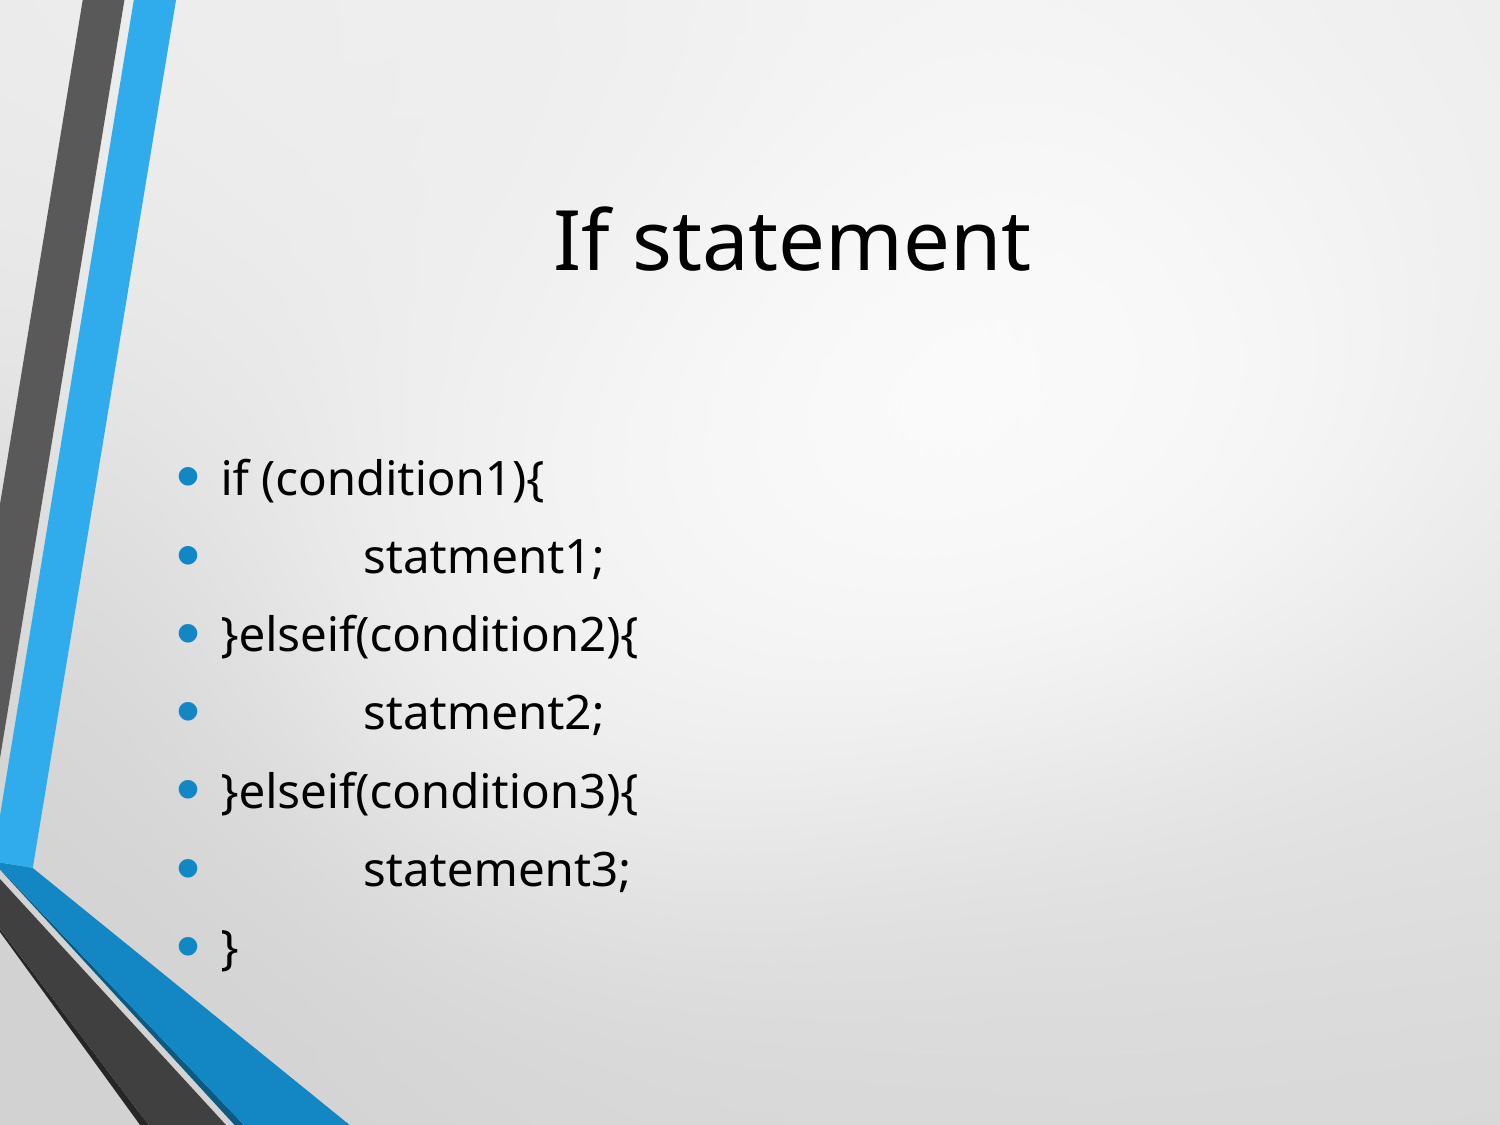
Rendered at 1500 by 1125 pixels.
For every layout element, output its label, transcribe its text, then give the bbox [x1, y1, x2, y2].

list if (condition1){ statment1; }elseif(condition2){ statment2; }elseif(condition3){ statement3; } [161, 437, 1425, 985]
title If statement [161, 75, 1425, 400]
